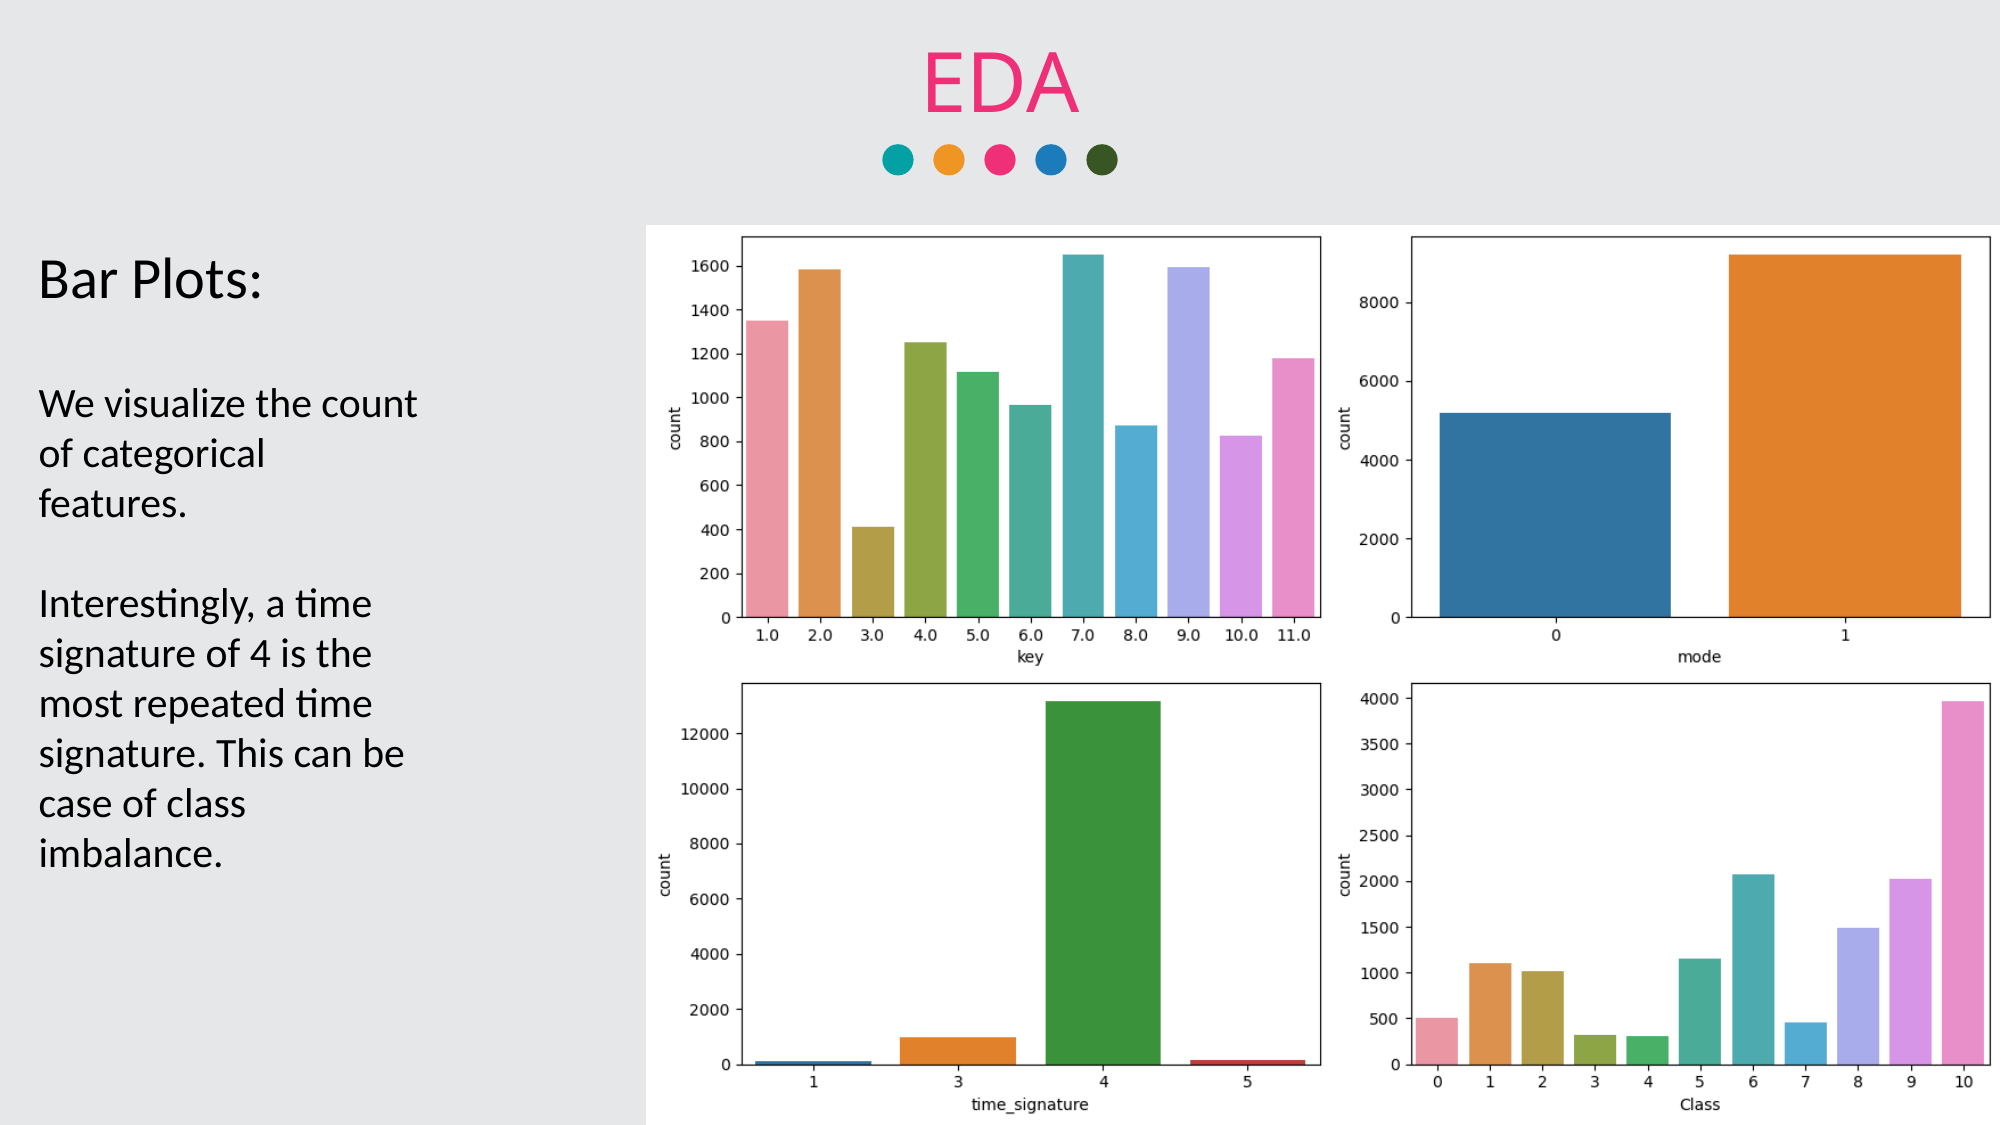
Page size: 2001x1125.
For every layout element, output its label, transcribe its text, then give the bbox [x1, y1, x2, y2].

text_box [882, 143, 1118, 176]
text_box EDA [402, 21, 1597, 137]
picture [645, 225, 2000, 1125]
text_box We visualize the count of categorical features. Interestingly, a time signature of 4 is the most repeated time signature. This can be case of class imbalance. [23, 360, 438, 891]
text_box Bar Plots: [23, 225, 643, 326]
